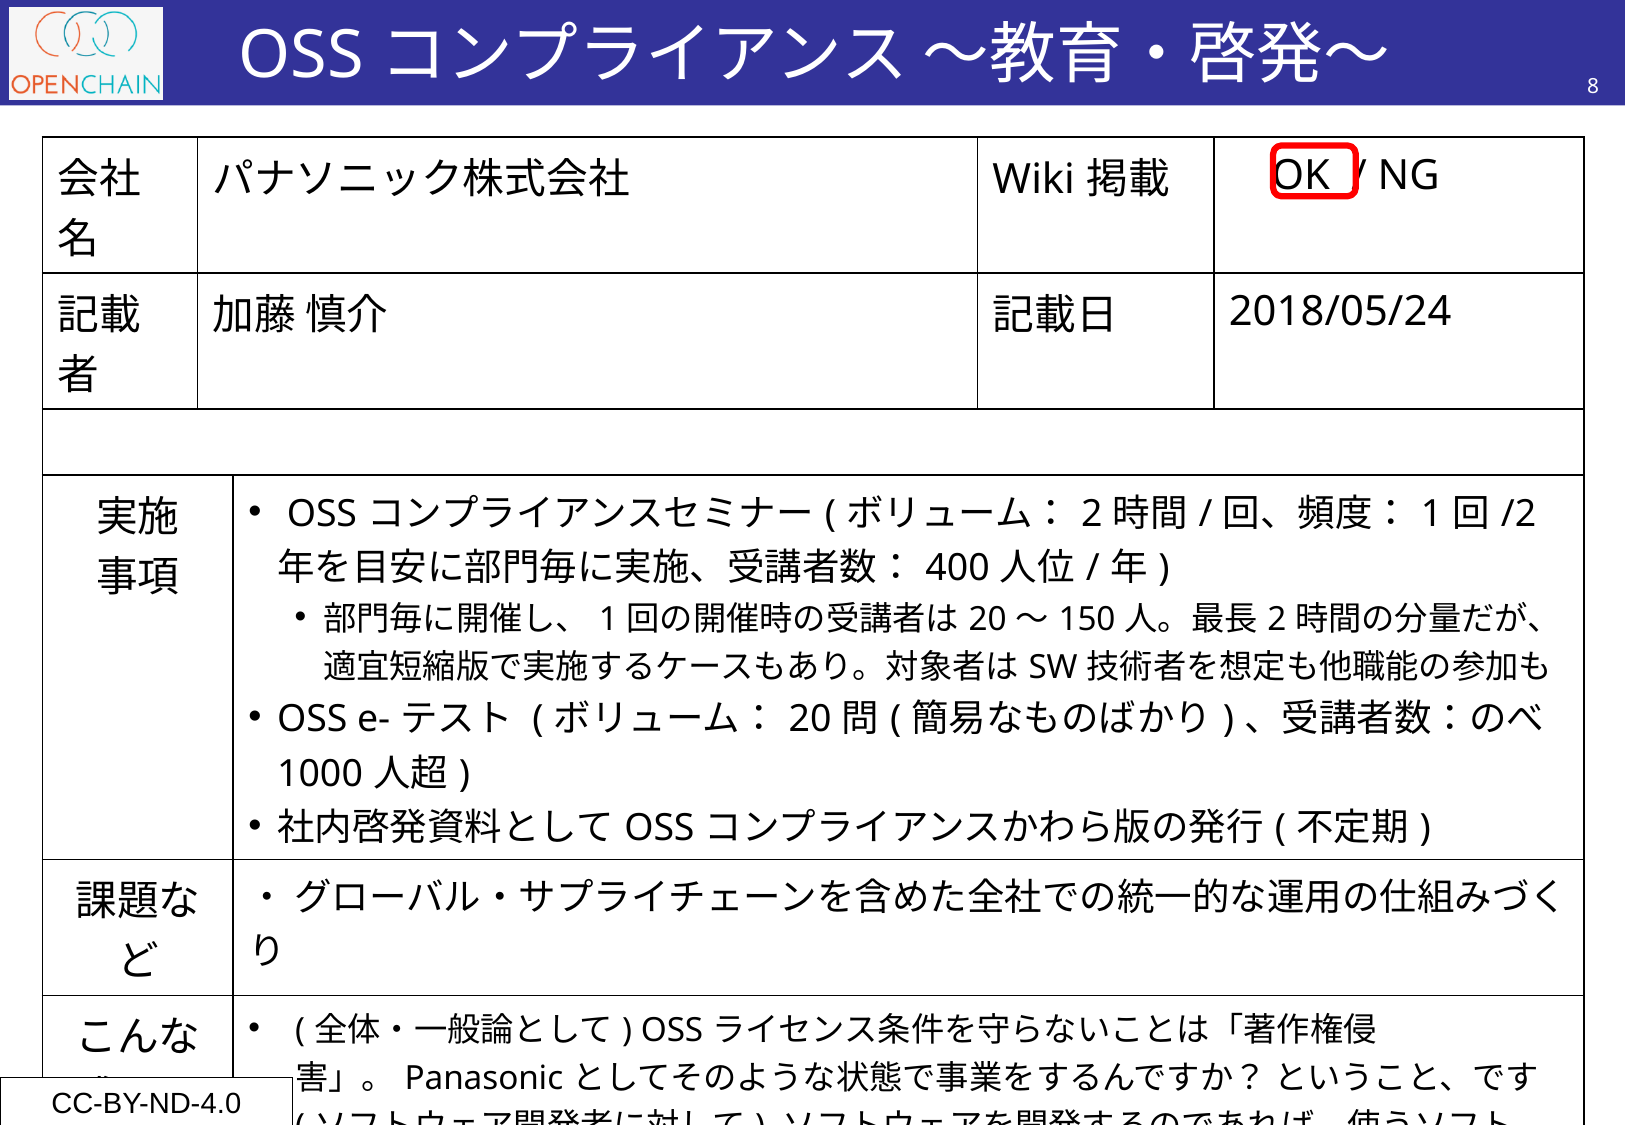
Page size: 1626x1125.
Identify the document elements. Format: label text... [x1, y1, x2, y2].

title OSSコンプライアンス ～教育・啓発～ [83, 0, 1546, 102]
table_header Wiki掲載 [978, 138, 1213, 272]
table_header パナソニック株式会社 [198, 138, 977, 272]
table_cell [43, 410, 1583, 474]
table_cell 実施 事項 [43, 476, 232, 859]
table_header 会社名 [43, 138, 197, 272]
table_cell こんな感じで話すことがあります [43, 996, 232, 1077]
table_cell 記載日 [978, 274, 1213, 408]
text_box [1273, 145, 1356, 197]
slide_number 8 [1522, 65, 1614, 105]
table_cell 記載者 [43, 274, 197, 408]
table_cell 2018/05/24 [1215, 274, 1583, 408]
table_cell ・ グローバル・サプライチェーンを含めた全社での統一的な運用の仕組みづくり [234, 860, 1583, 995]
table_cell 課題など [43, 860, 232, 995]
table_cell 加藤 慎介 [198, 274, 977, 408]
text_box CC-BY-ND-4.0 [0, 1077, 293, 1125]
table_cell OSSコンプライアンスセミナー(ボリューム：2時間/回、頻度：1回/2年を目安に部門毎に実施、受講者数：400人位/年) 部門毎に開催し、1回の開催時の受講者は20～150人。最長2時間の分量だが、適宜短縮版で実施するケースもあり。対象者はSW技術者を想定も他職能の参加も OSS e-テスト (ボリューム：20問(簡易なものばかり)、受講者数：のべ1000人超) 社内啓発資料としてOSSコンプライアンスかわら版の発行(不定期) [234, 476, 1583, 859]
table_header OK / NG [1215, 138, 1583, 272]
table_cell (全体・一般論として) OSSライセンス条件を守らないことは「著作権侵害」。Panasonicとしてそのような状態で事業をするんですか？ ということ、です (ソフトウェア開発者に対して) ソフトウェアを開発するのであれば、使うソフトウェアがわかっていて当然ですよね。OSSコンプライアンスのためのOSS管理は、「OSSだからやらないといけない」いうわけではなくて、ソフトウェア管理の一環です。ソフトウェアの構成管理できていますか？ (条件に対する様々な意見に対して) 商品やサービスをリリースする際に、様々な条件がありますよね。あくまでOSSライセンスの条件もそのうちのひとつ、と考えましょう。例えば、他社サービスのロゴを載せる、取説に使っていることを示す、こんな使い方はしてはいけない、などなど、厳しい条件は他にもありますよね。 [234, 996, 1583, 1125]
picture [9, 7, 83, 100]
